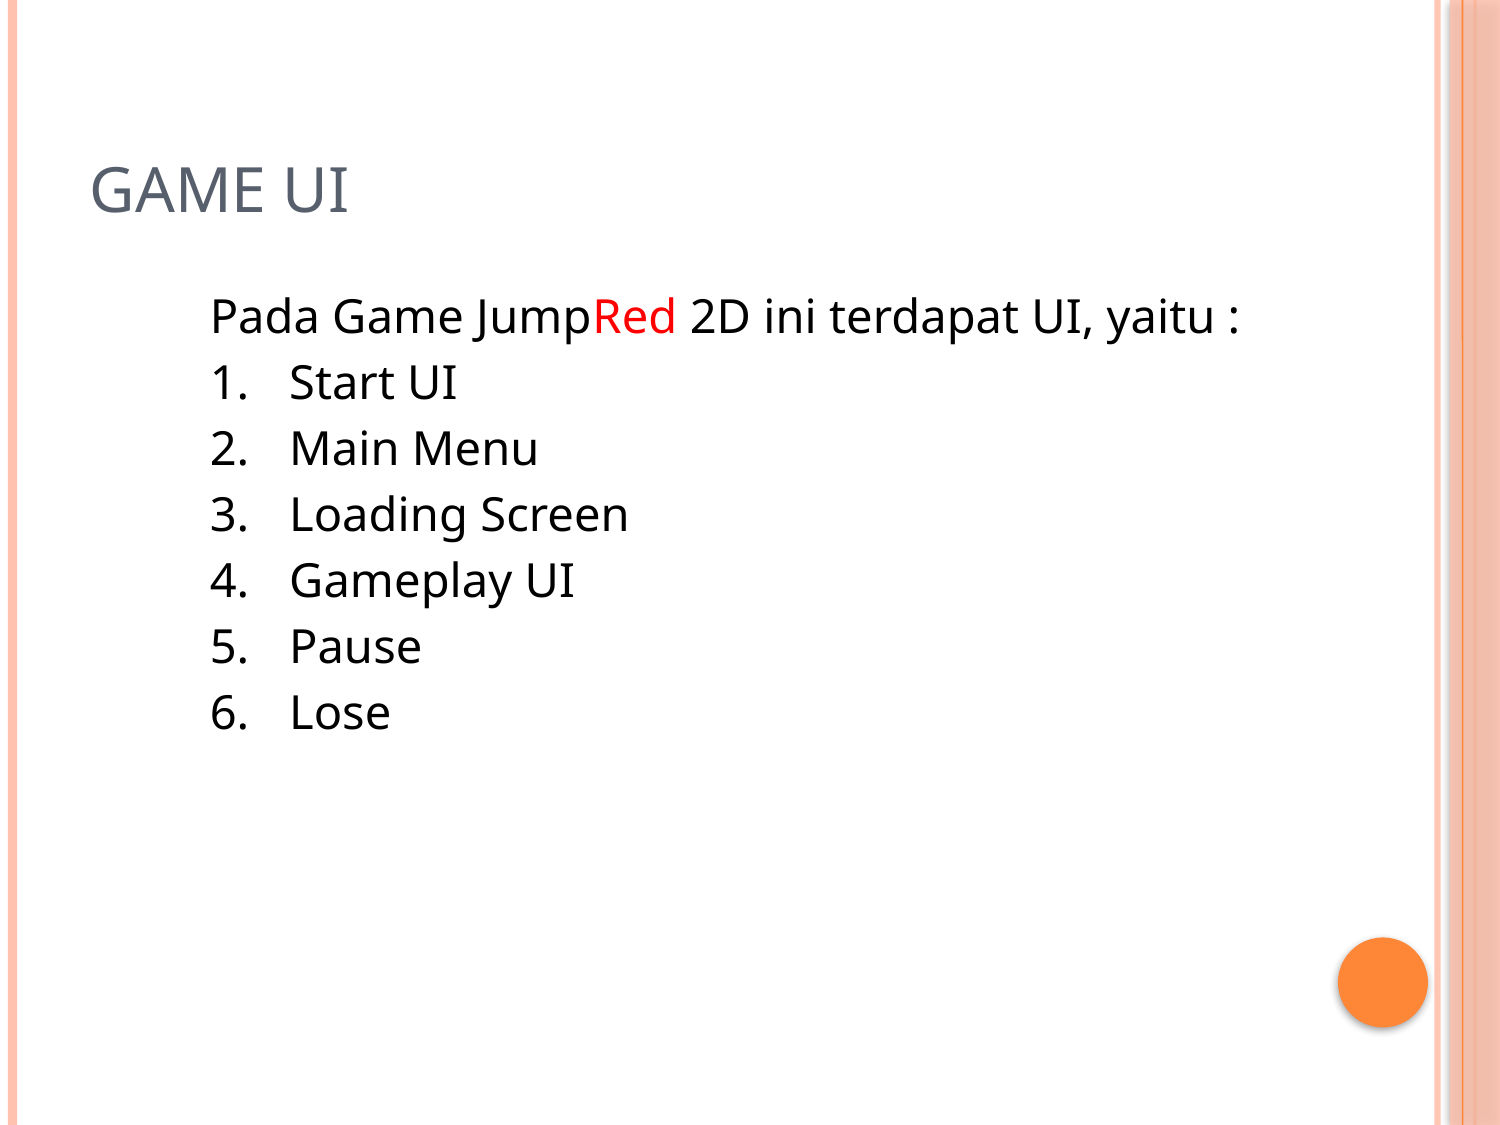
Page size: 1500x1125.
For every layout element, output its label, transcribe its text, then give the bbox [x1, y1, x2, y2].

title Game UI [75, 45, 1300, 233]
text_box Pada Game JumpRed 2D ini terdapat UI, yaitu : Start UI Main Menu Loading Screen Gameplay UI Pause Lose [194, 278, 1370, 752]
